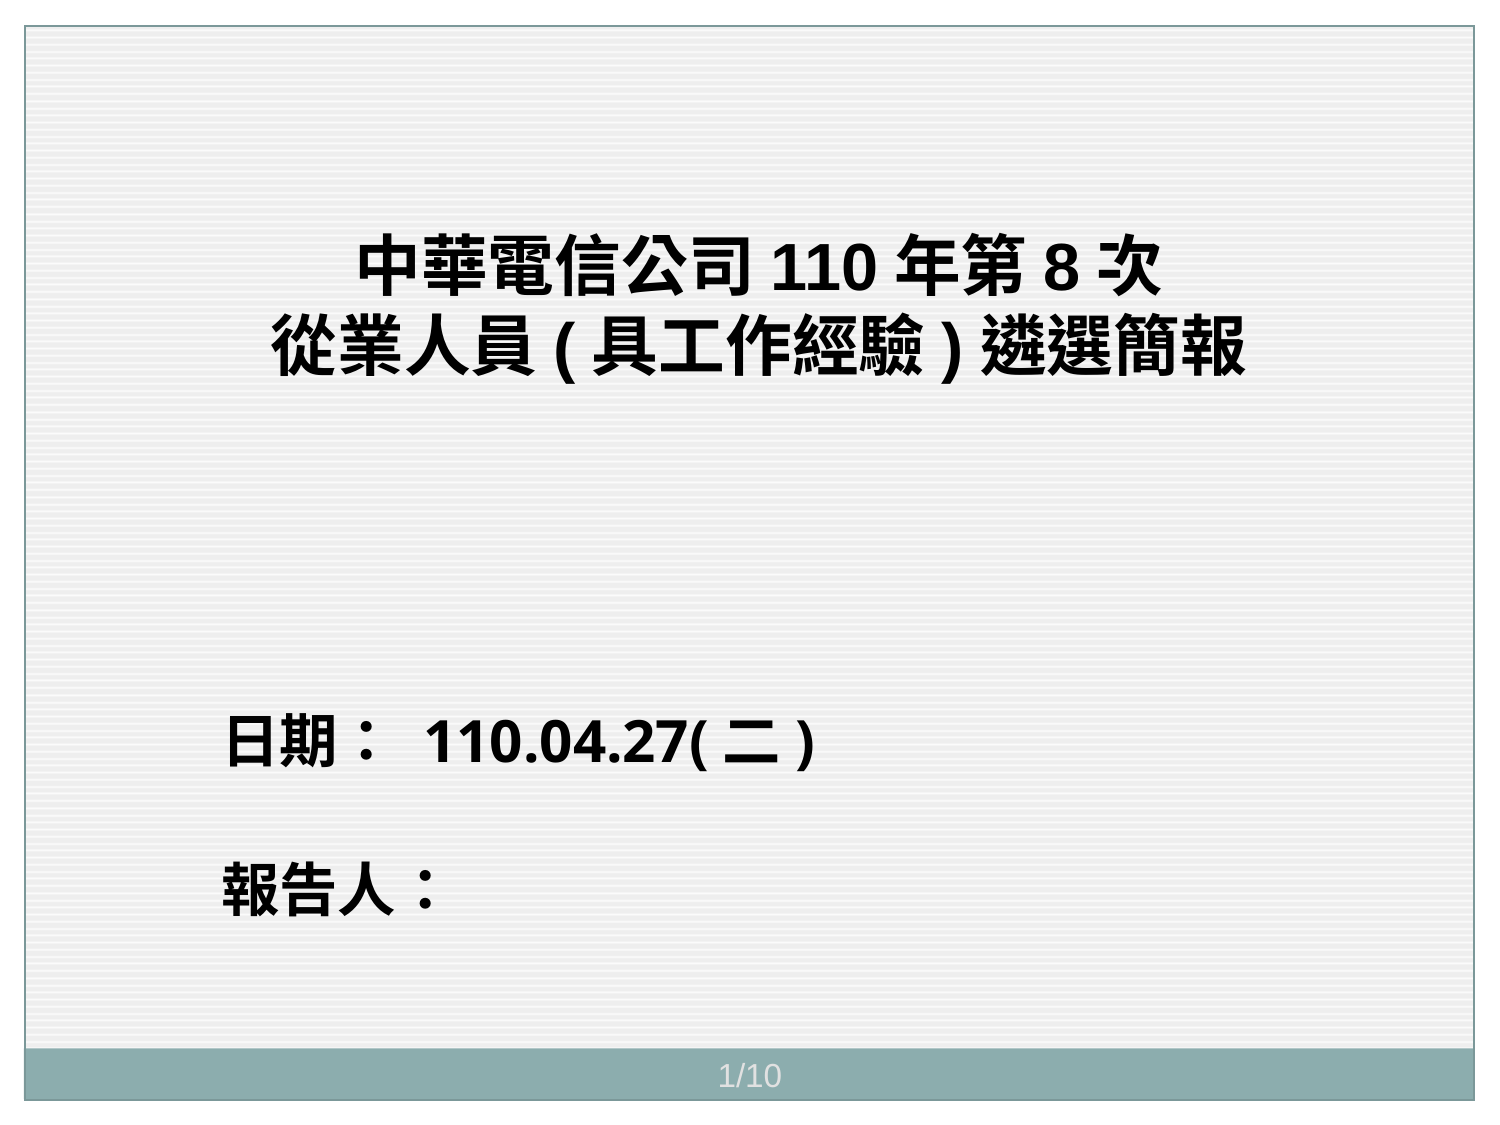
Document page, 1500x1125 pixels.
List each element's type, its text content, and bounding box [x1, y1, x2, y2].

subtitle 日期： 110.04.27(二) 報告人： [206, 703, 1220, 953]
title 中華電信公司110年第8次 從業人員(具工作經驗)遴選簡報 [52, 172, 1465, 392]
slide_number 1/10 [699, 1037, 800, 1110]
